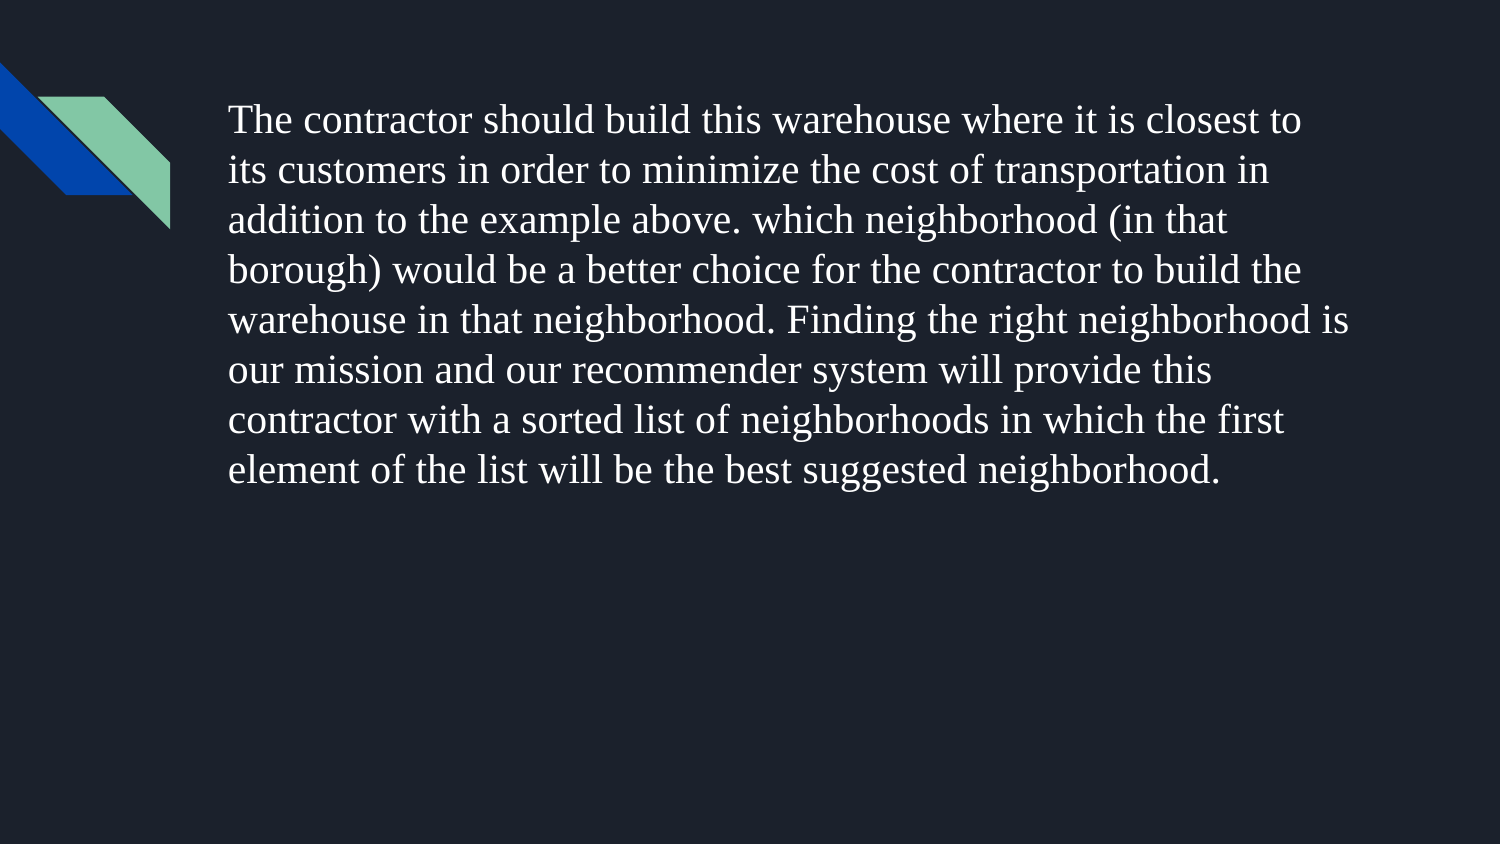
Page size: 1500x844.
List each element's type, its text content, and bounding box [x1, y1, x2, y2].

list The contractor should build this warehouse where it is closest to its customers in order to minimize the cost of transportation in addition to the example above. which neighborhood (in that borough) would be a better choice for the contractor to build the warehouse in that neighborhood. Finding the right neighborhood is our mission and our recommender system will provide this contractor with a sorted list of neighborhoods in which the first element of the list will be the best suggested neighborhood. [212, 77, 1368, 735]
